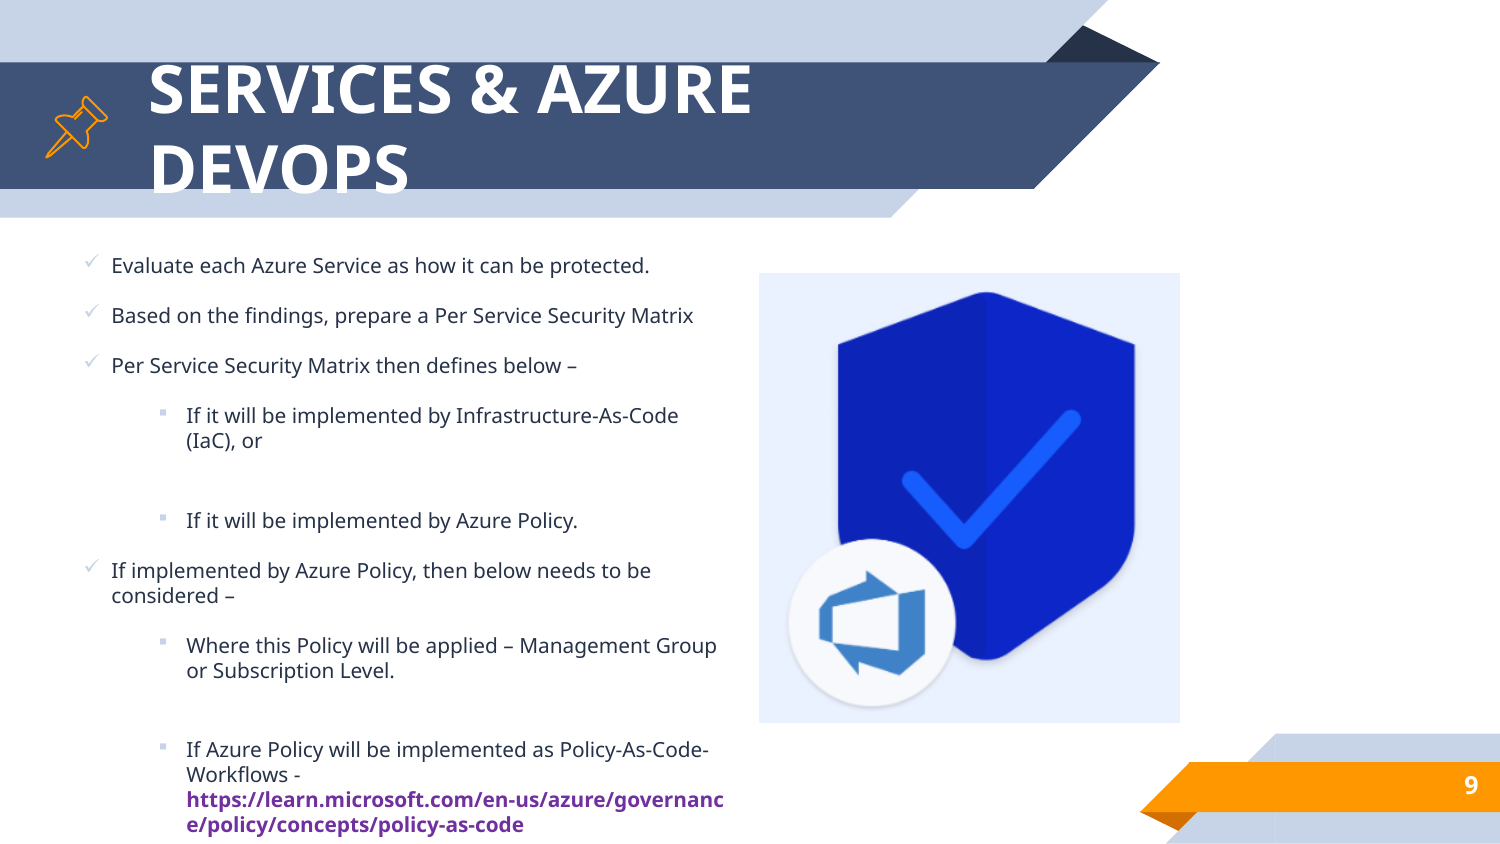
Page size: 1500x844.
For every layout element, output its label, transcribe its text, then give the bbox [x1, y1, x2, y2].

slide_number 9 [1249, 760, 1494, 813]
list Evaluate each Azure Service as how it can be protected. Based on the findings, prepare a Per Service Security Matrix Per Service Security Matrix then defines below – If it will be implemented by Infrastructure-As-Code (IaC), or If it will be implemented by Azure Policy. If implemented by Azure Policy, then below needs to be considered – Where this Policy will be applied – Management Group or Subscription Level. If Azure Policy will be implemented as Policy-As-Code-Workflows - https://learn.microsoft.com/en-us/azure/governance/policy/concepts/policy-as-code [55, 238, 744, 779]
picture [759, 273, 1180, 724]
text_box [45, 96, 108, 158]
title SERVICES & AZURE DEVOPS [133, 64, 1032, 190]
